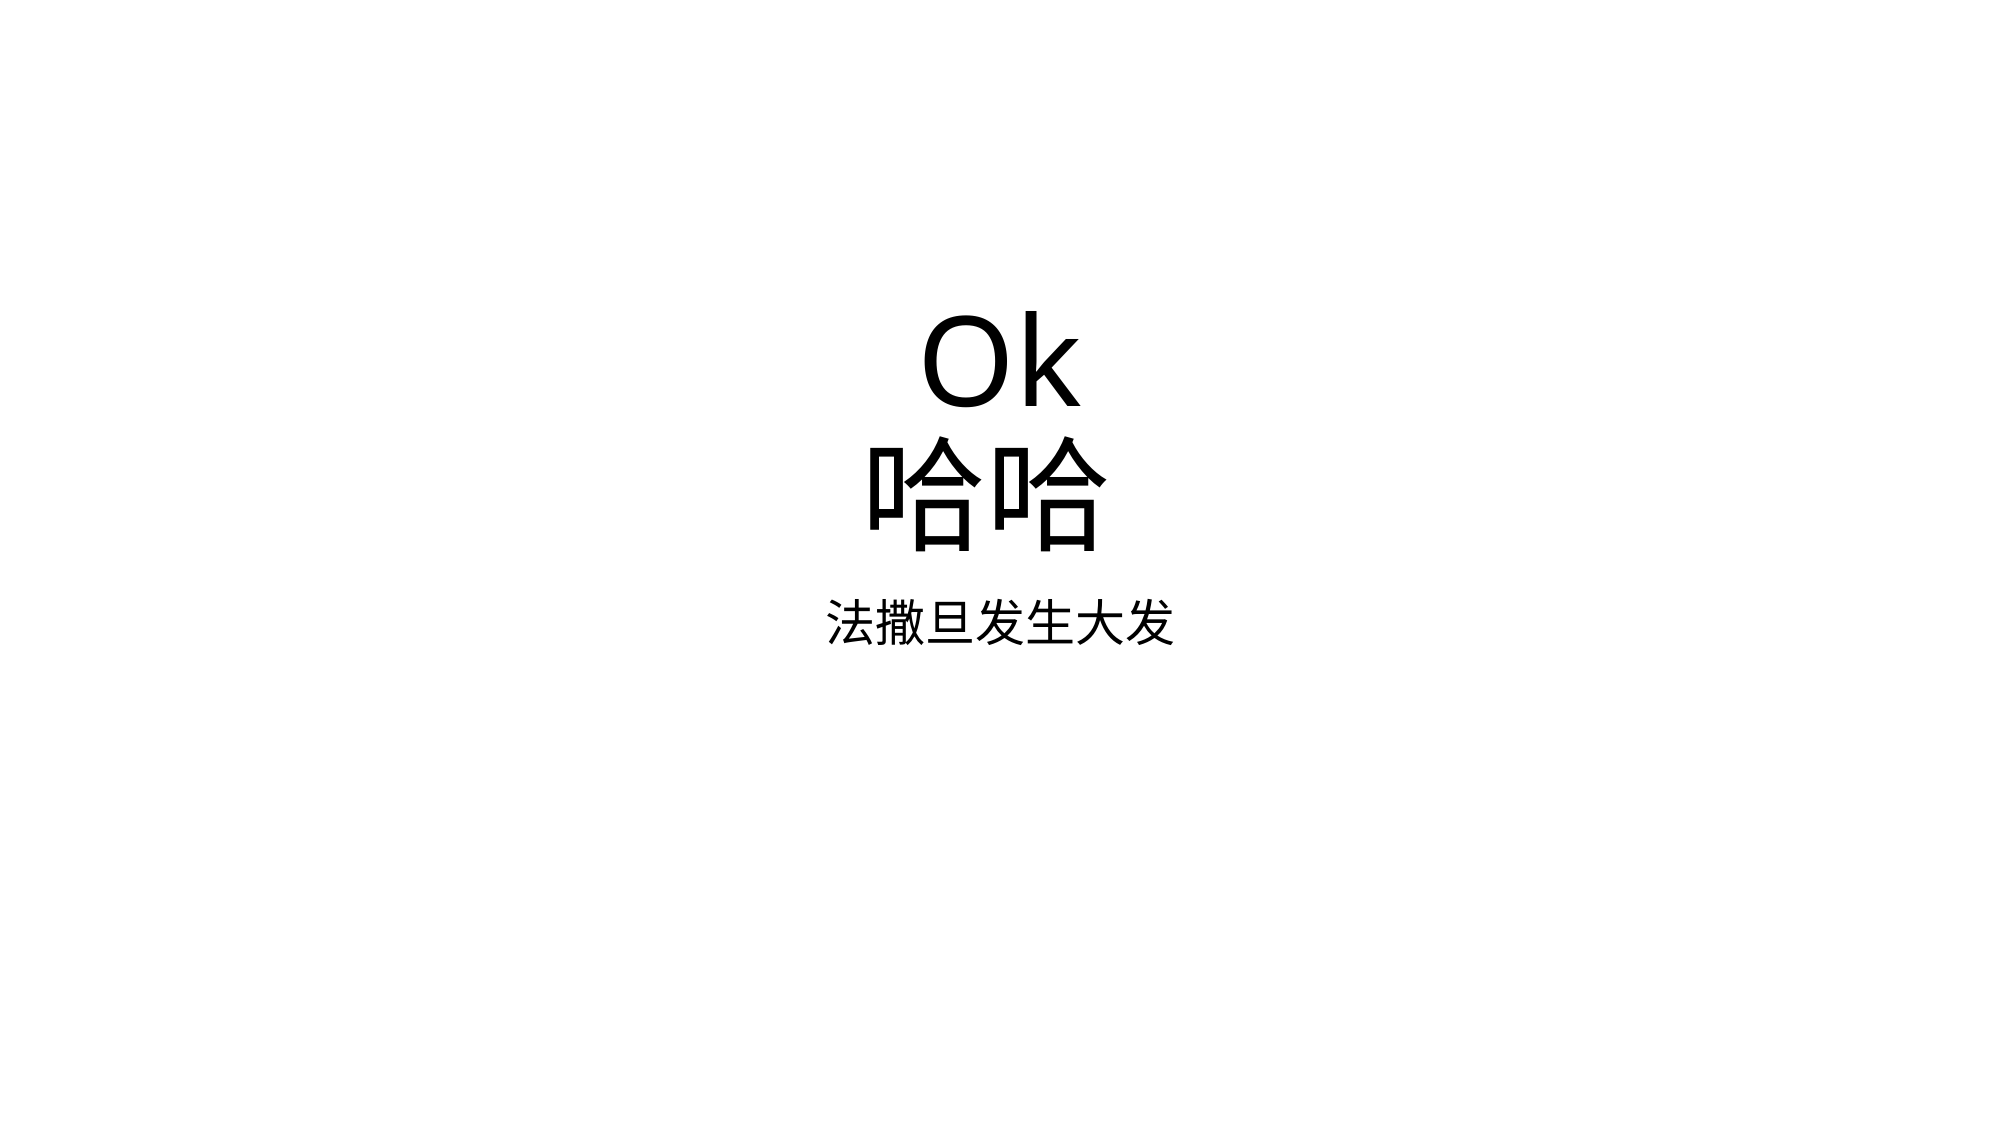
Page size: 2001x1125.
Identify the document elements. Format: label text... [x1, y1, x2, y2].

title Ok 哈哈 [249, 184, 1750, 576]
subtitle 法撒旦发生大发 [249, 590, 1750, 863]
